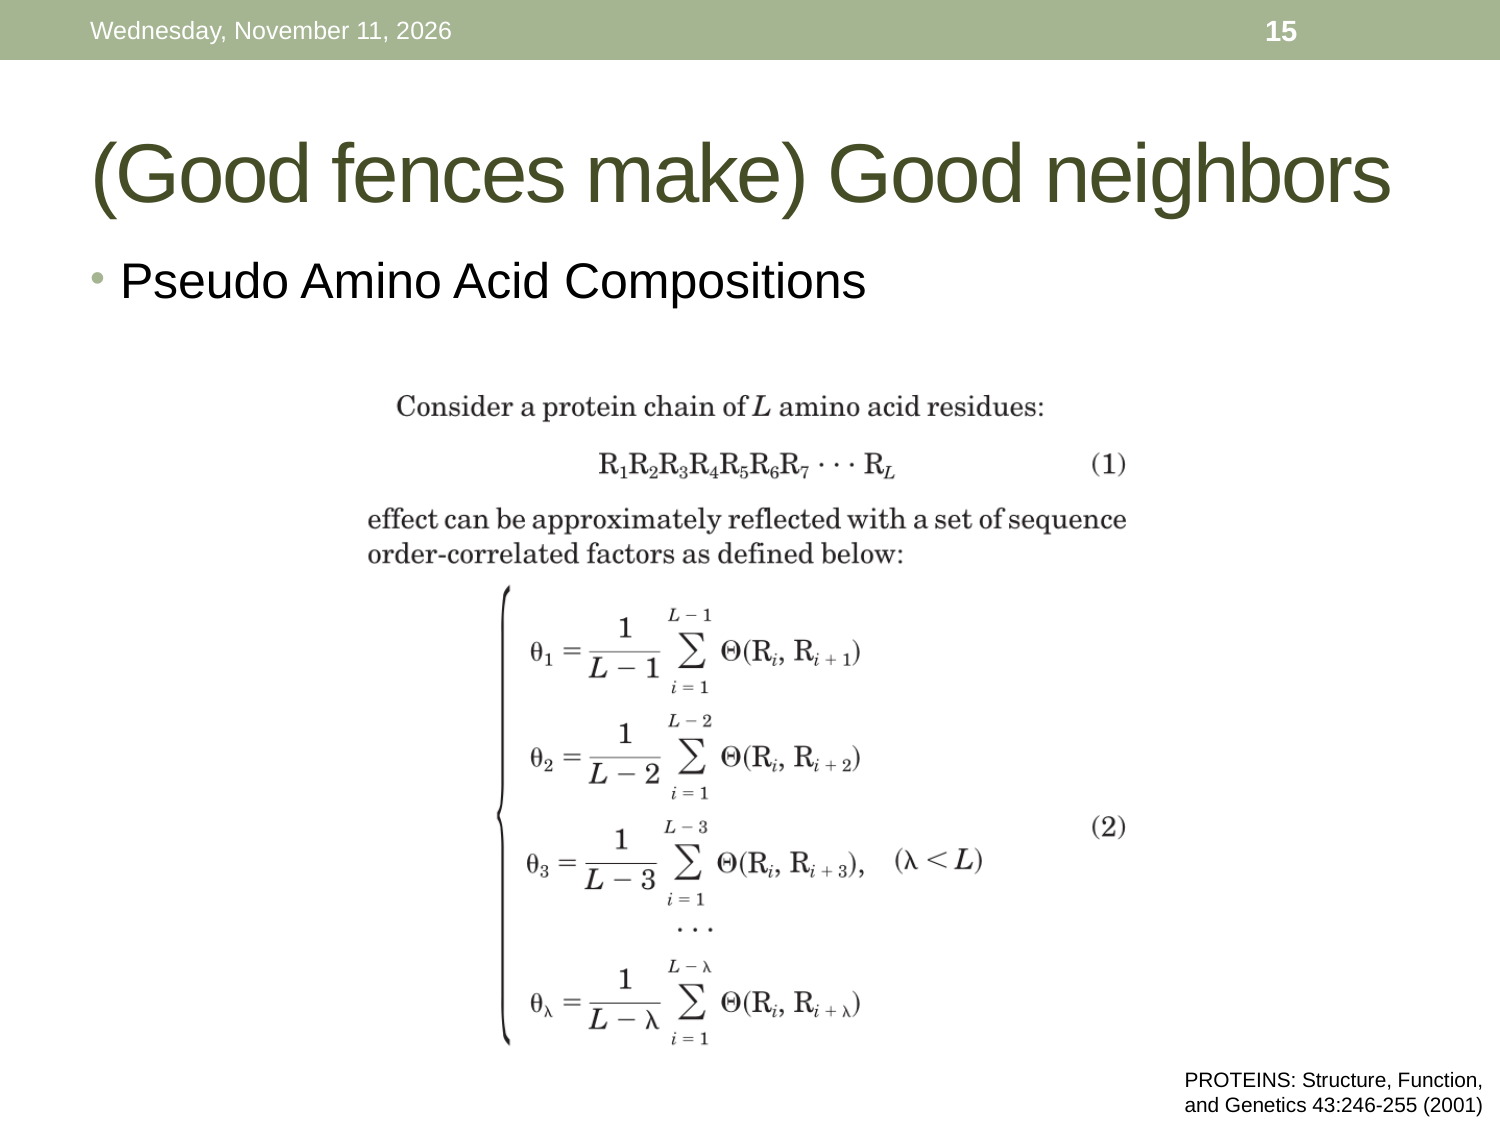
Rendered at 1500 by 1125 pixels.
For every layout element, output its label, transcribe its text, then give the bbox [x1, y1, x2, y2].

slide_number 15 [1250, 3, 1425, 57]
list Pseudo Amino Acid Compositions [75, 240, 1425, 1041]
text_box PROTEINS: Structure, Function, and Genetics 43:246-255 (2001) [1169, 1059, 1500, 1125]
picture [356, 394, 1153, 1062]
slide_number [75, 3, 550, 57]
title (Good fences make) Good neighbors [75, 87, 1425, 240]
